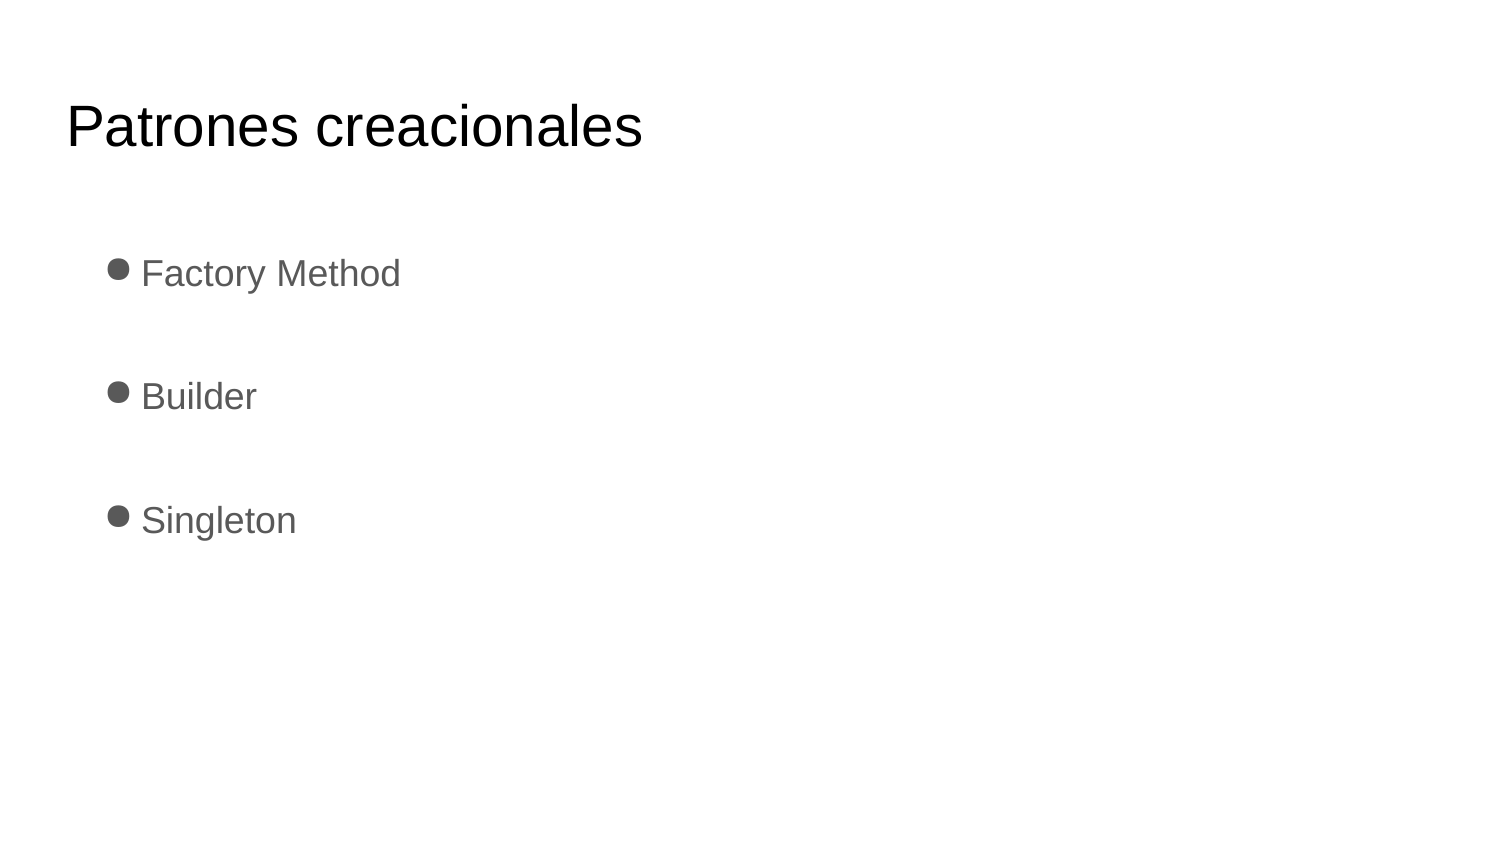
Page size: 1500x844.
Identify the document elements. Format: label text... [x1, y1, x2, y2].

list Factory Method Builder Singleton [51, 189, 659, 527]
title Patrones creacionales [51, 72, 1449, 167]
